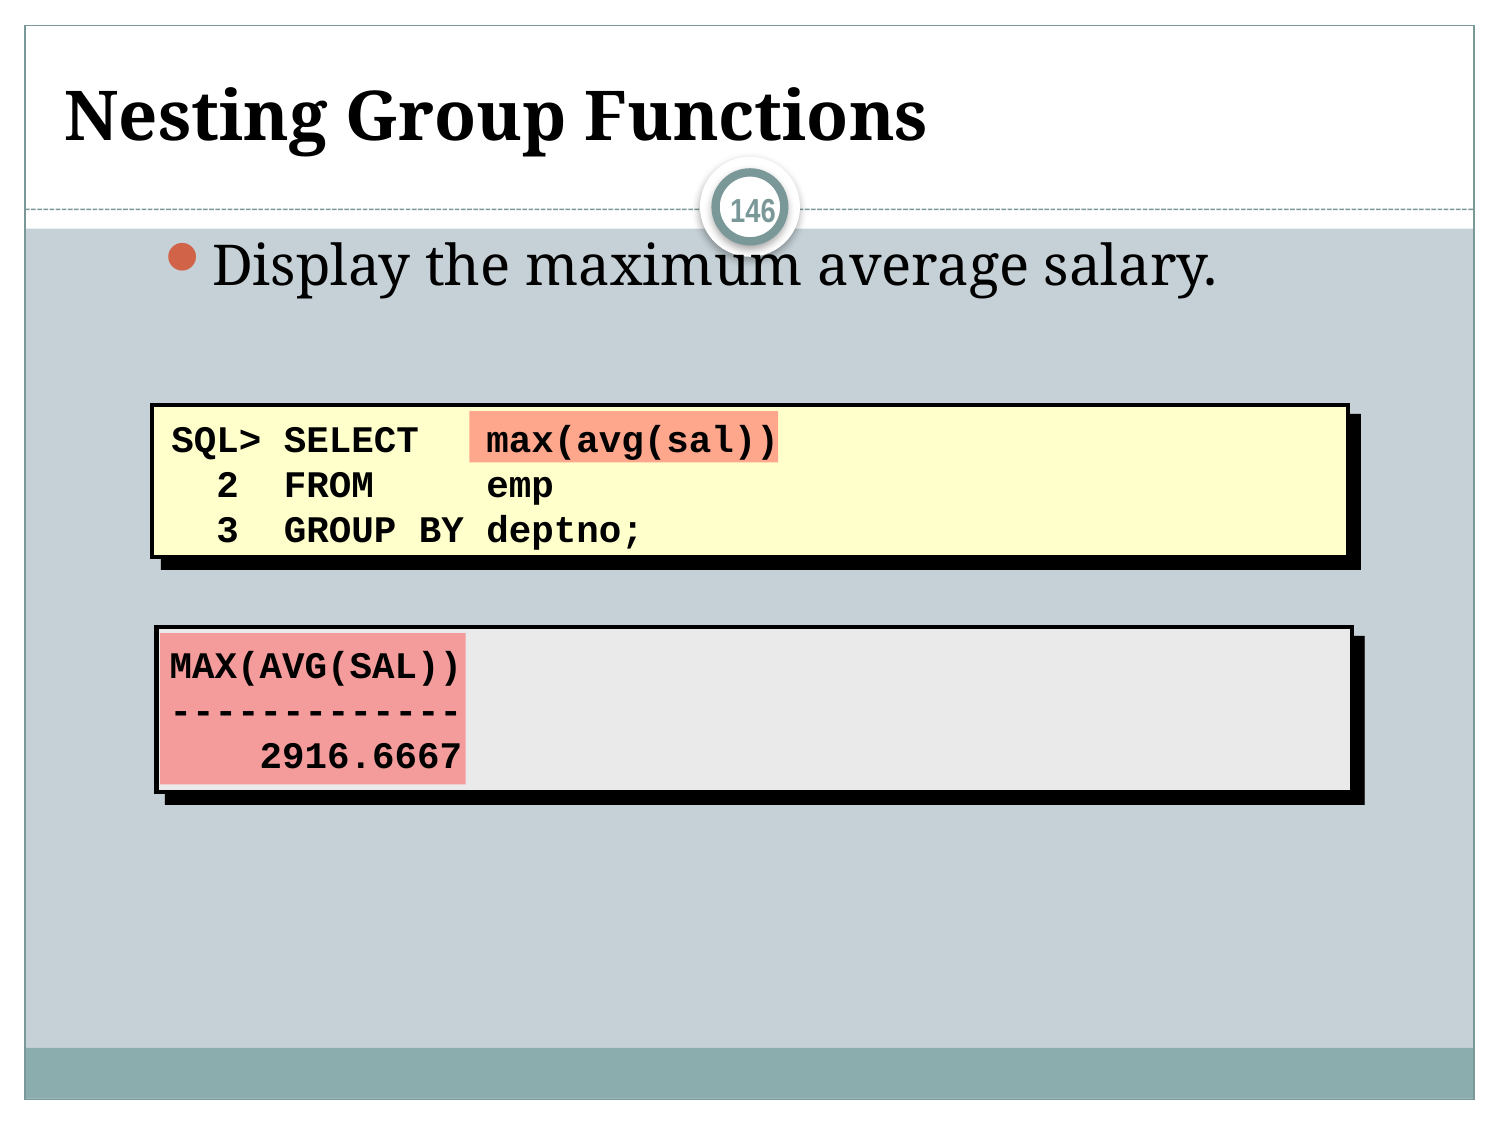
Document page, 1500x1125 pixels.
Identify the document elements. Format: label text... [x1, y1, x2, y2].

text_box MAX(AVG(SAL)) ------------- 2916.6667 [154, 608, 1355, 809]
text_box [152, 405, 156, 558]
title Nesting Group Functions [49, 37, 1450, 163]
list Display the maximum average salary. [149, 221, 1413, 305]
text_box SQL> SELECT max(avg(sal)) 2 FROM emp 3 GROUP BY deptno; [156, 382, 1357, 583]
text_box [159, 410, 779, 785]
slide_number 146 [715, 168, 791, 241]
